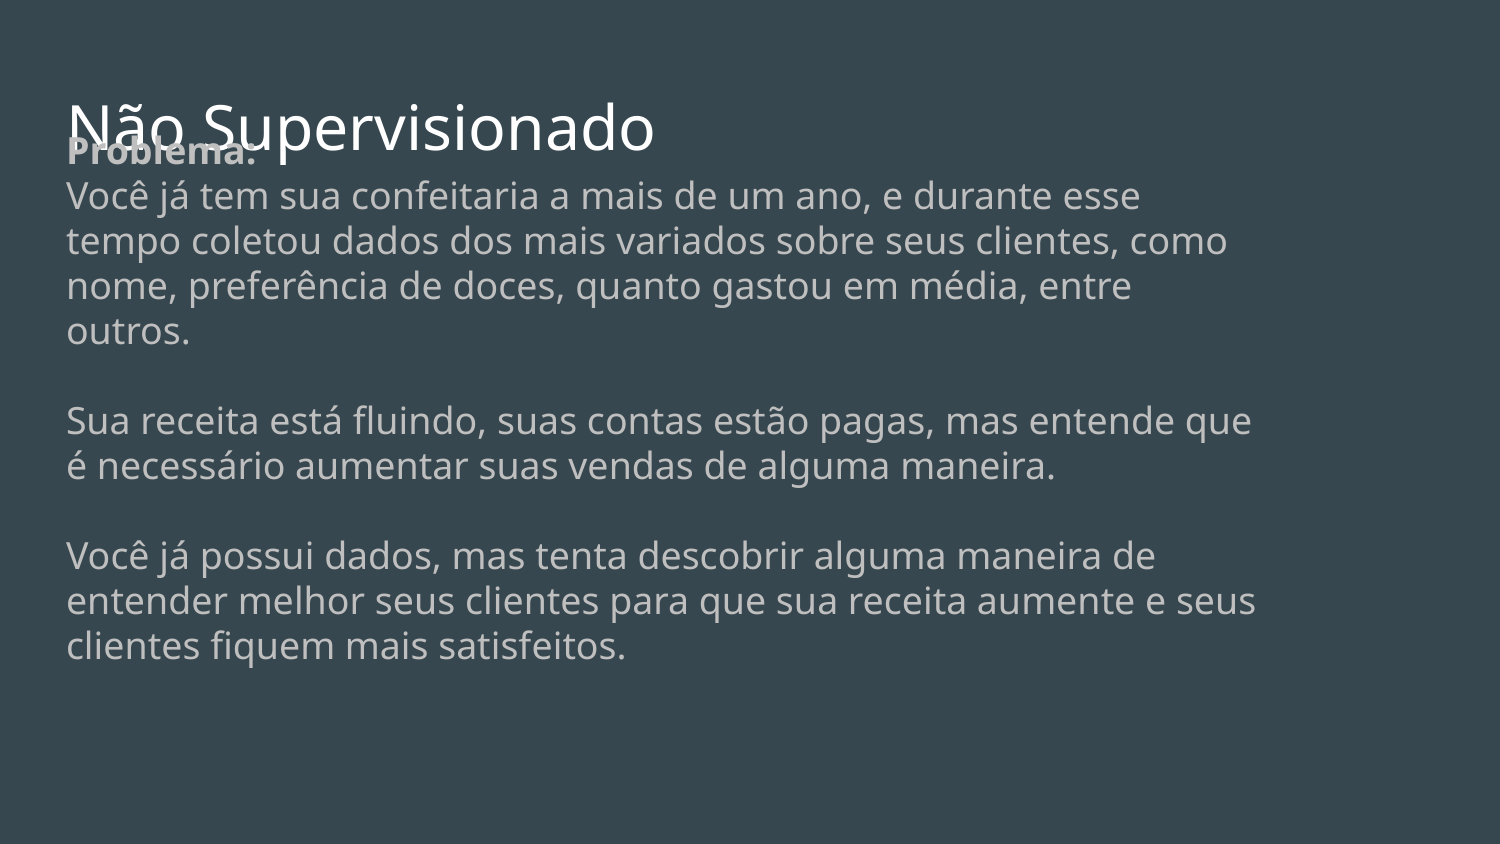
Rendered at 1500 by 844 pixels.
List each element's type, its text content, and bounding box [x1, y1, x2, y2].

text_box Problema: Você já tem sua confeitaria a mais de um ano, e durante esse tempo coletou dados dos mais variados sobre seus clientes, como nome, preferência de doces, quanto gastou em média, entre outros. Sua receita está fluindo, suas contas estão pagas, mas entende que é necessário aumentar suas vendas de alguma maneira. Você já possui dados, mas tenta descobrir alguma maneira de entender melhor seus clientes para que sua receita aumente e seus clientes fiquem mais satisfeitos. [51, 150, 1275, 599]
title Não Supervisionado [51, 72, 1449, 167]
